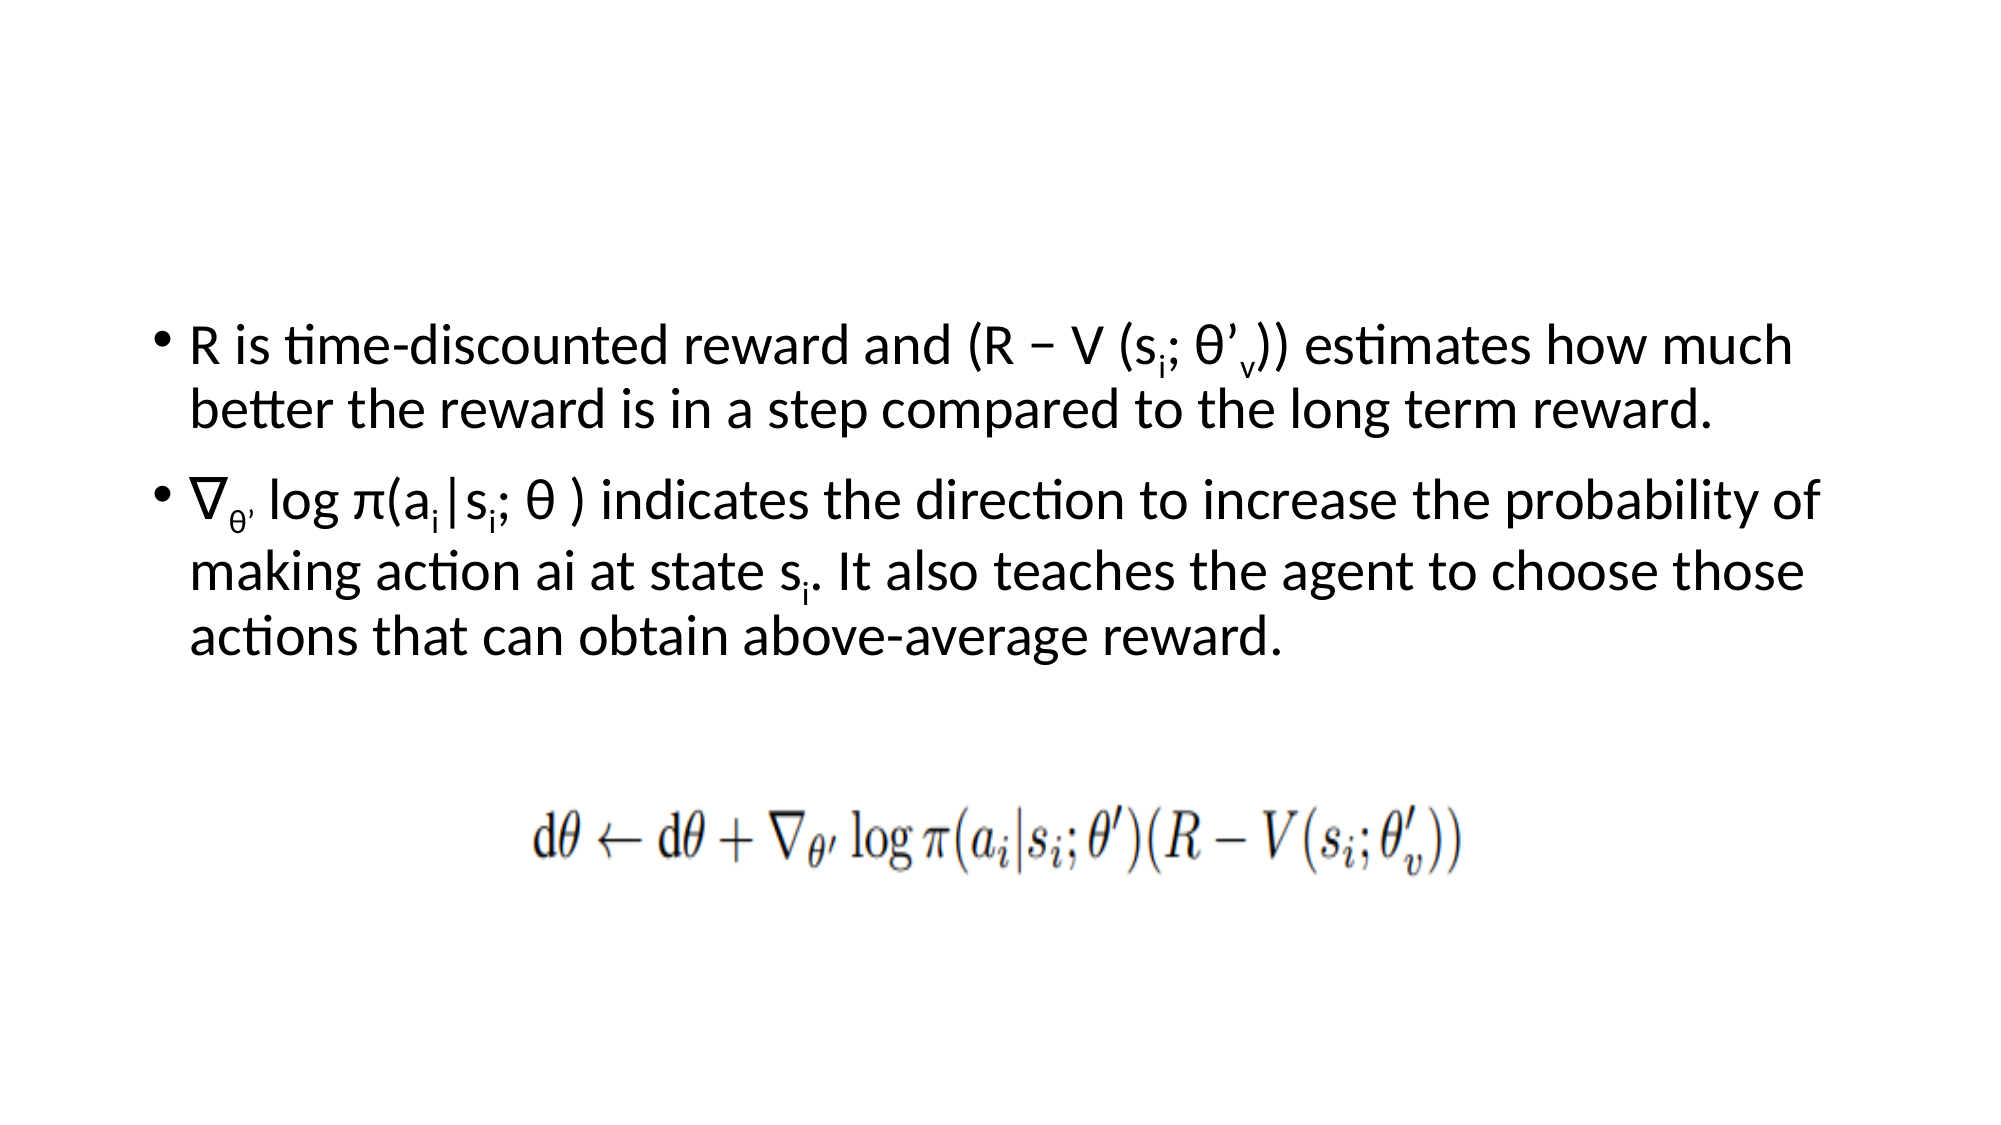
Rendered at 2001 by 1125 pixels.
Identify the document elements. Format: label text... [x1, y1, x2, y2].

list R is time-discounted reward and (R − V (si; θ’v)) estimates how much better the reward is in a step compared to the long term reward. ∇θ’ log π(ai|si; θ ) indicates the direction to increase the probability of making action ai at state si. It also teaches the agent to choose those actions that can obtain above-average reward. [137, 299, 1863, 1014]
picture [508, 775, 1567, 894]
